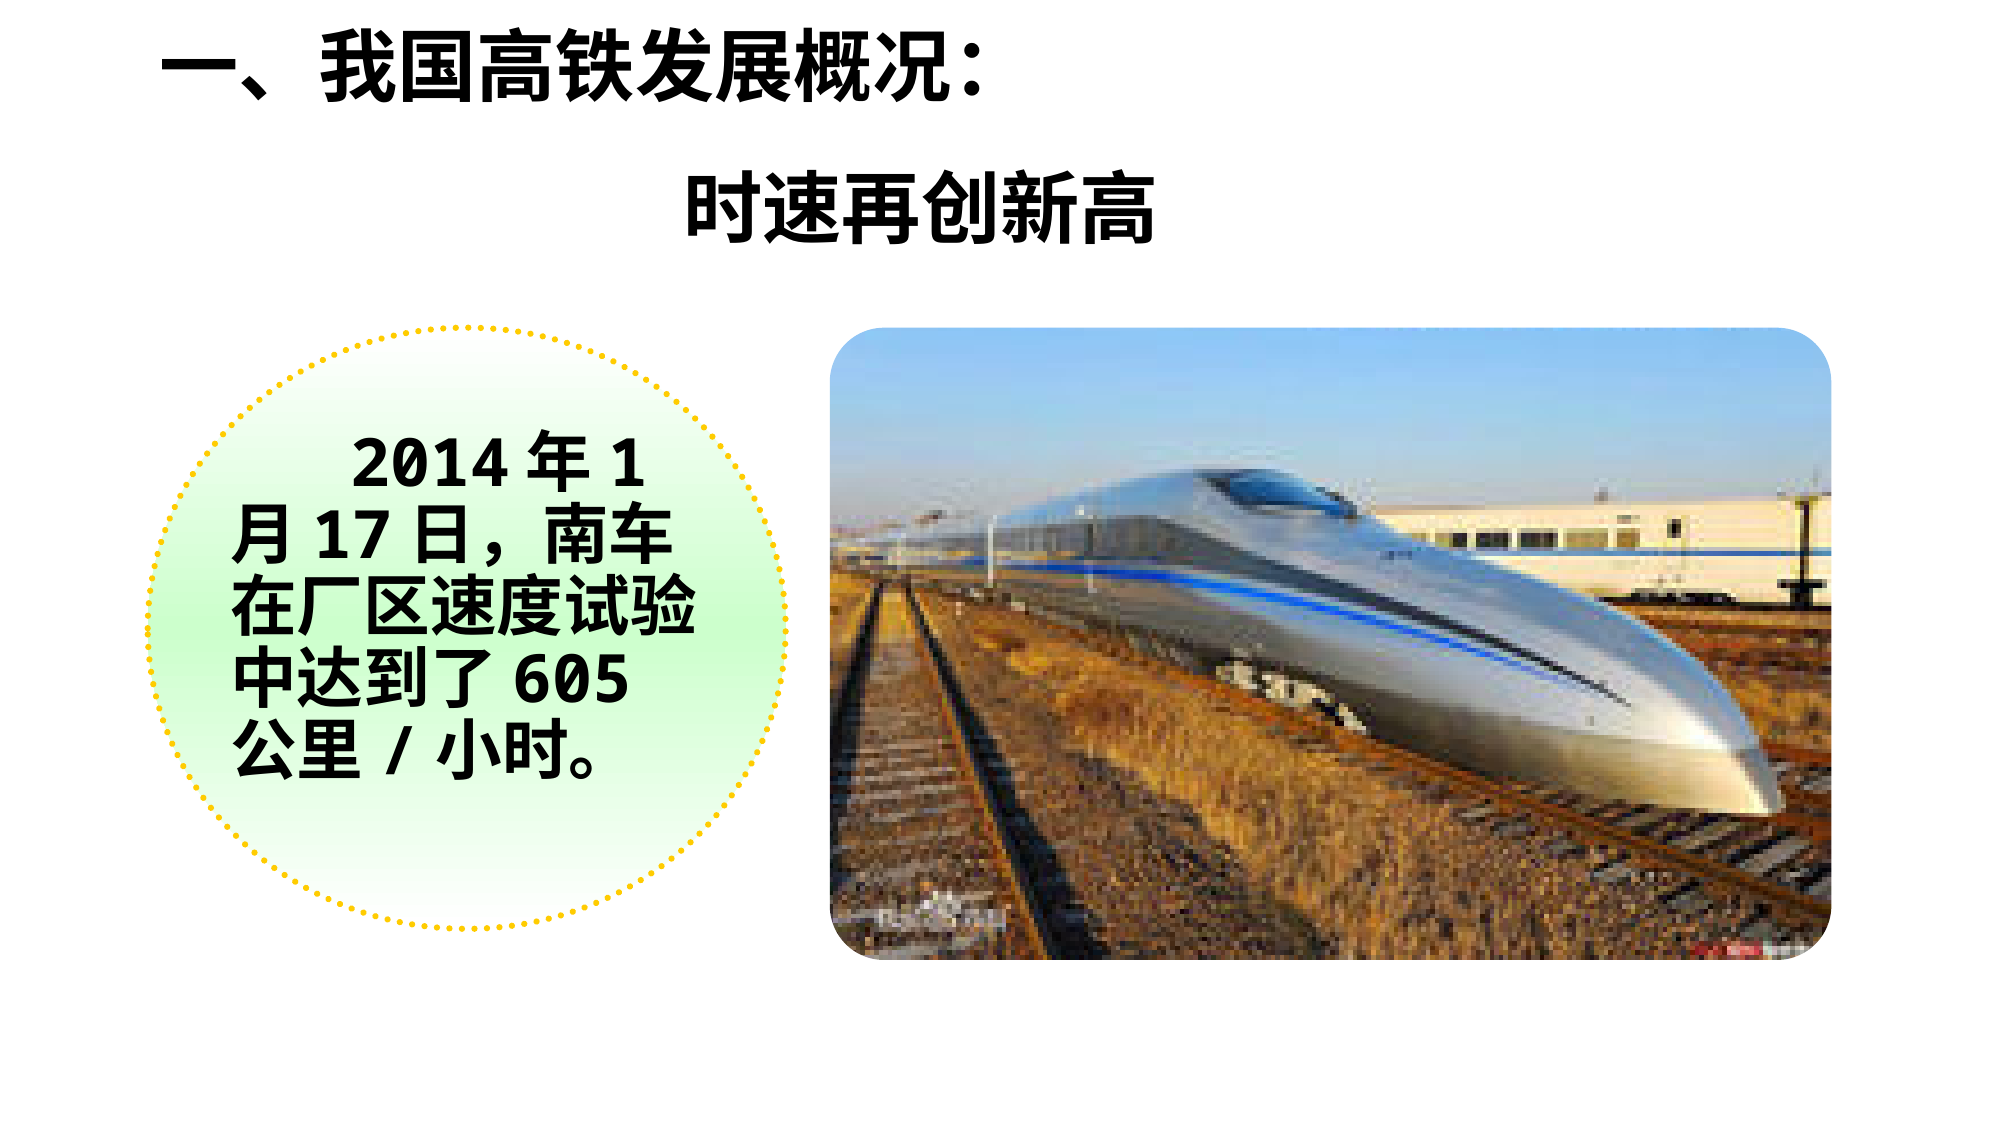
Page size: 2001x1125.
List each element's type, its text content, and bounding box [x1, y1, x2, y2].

text_box [147, 444, 786, 929]
text_box [236, 327, 697, 420]
title 2014年1月17日，南车在厂区速度试验中达到了605公里/小时。 [214, 420, 719, 797]
text_box 一、我国高铁发展概况： 时速再创新高 [144, 0, 1698, 261]
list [829, 327, 1832, 960]
